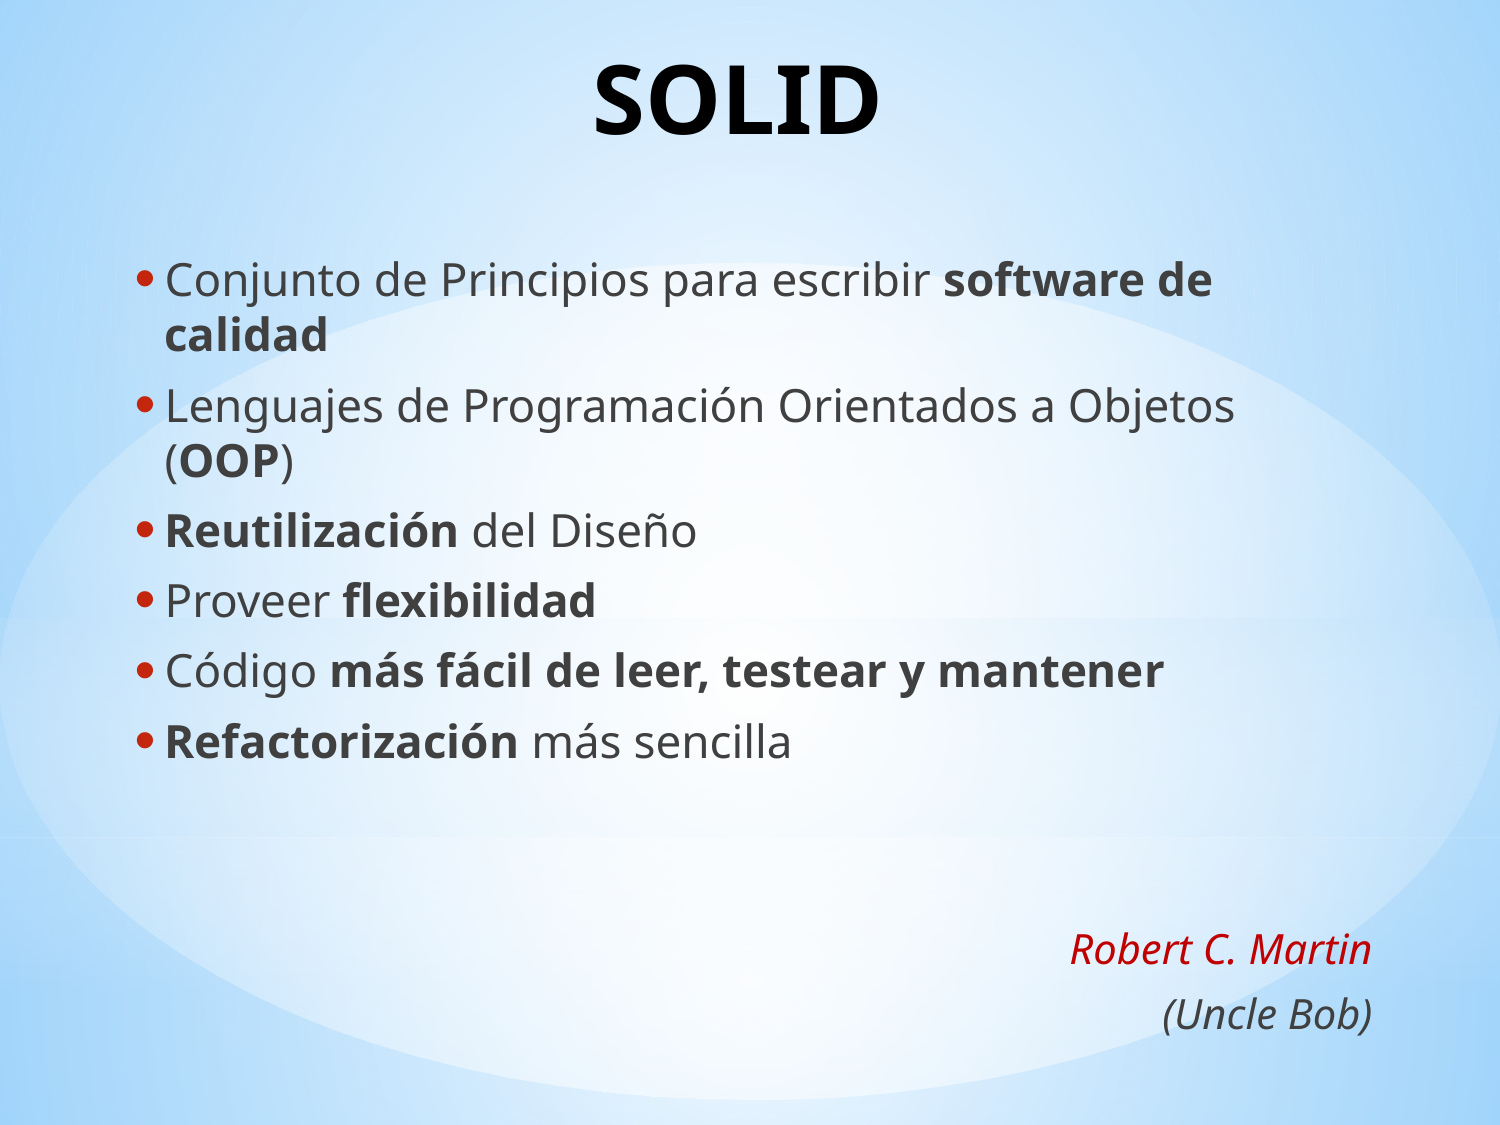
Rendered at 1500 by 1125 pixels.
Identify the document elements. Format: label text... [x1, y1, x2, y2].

title SOLID [194, 30, 1282, 219]
list Conjunto de Principios para escribir software de calidad Lenguajes de Programación Orientados a Objetos (OOP) Reutilización del Diseño Proveer flexibilidad Código más fácil de leer, testear y mantener Refactorización más sencilla Robert C. Martin (Uncle Bob) [112, 243, 1388, 1047]
